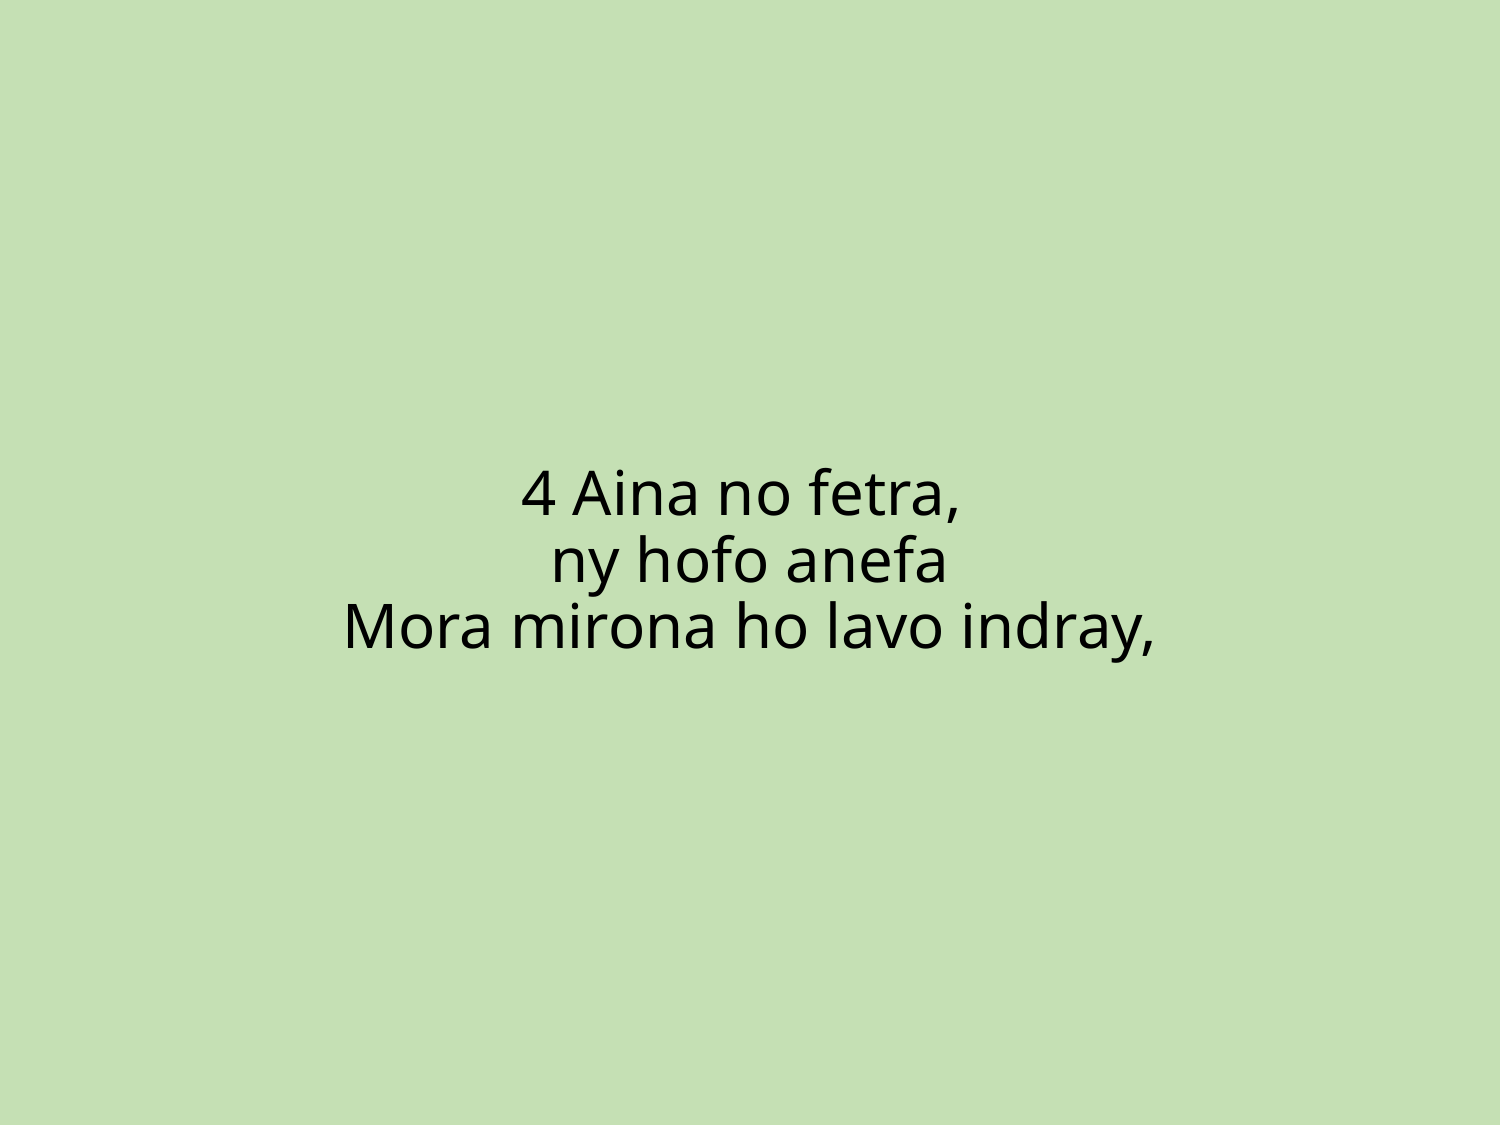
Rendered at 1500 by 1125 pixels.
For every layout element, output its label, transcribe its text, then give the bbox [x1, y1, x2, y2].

title 4 Aina no fetra, ny hofo anefa Mora mirona ho lavo indray, [103, 453, 1397, 672]
